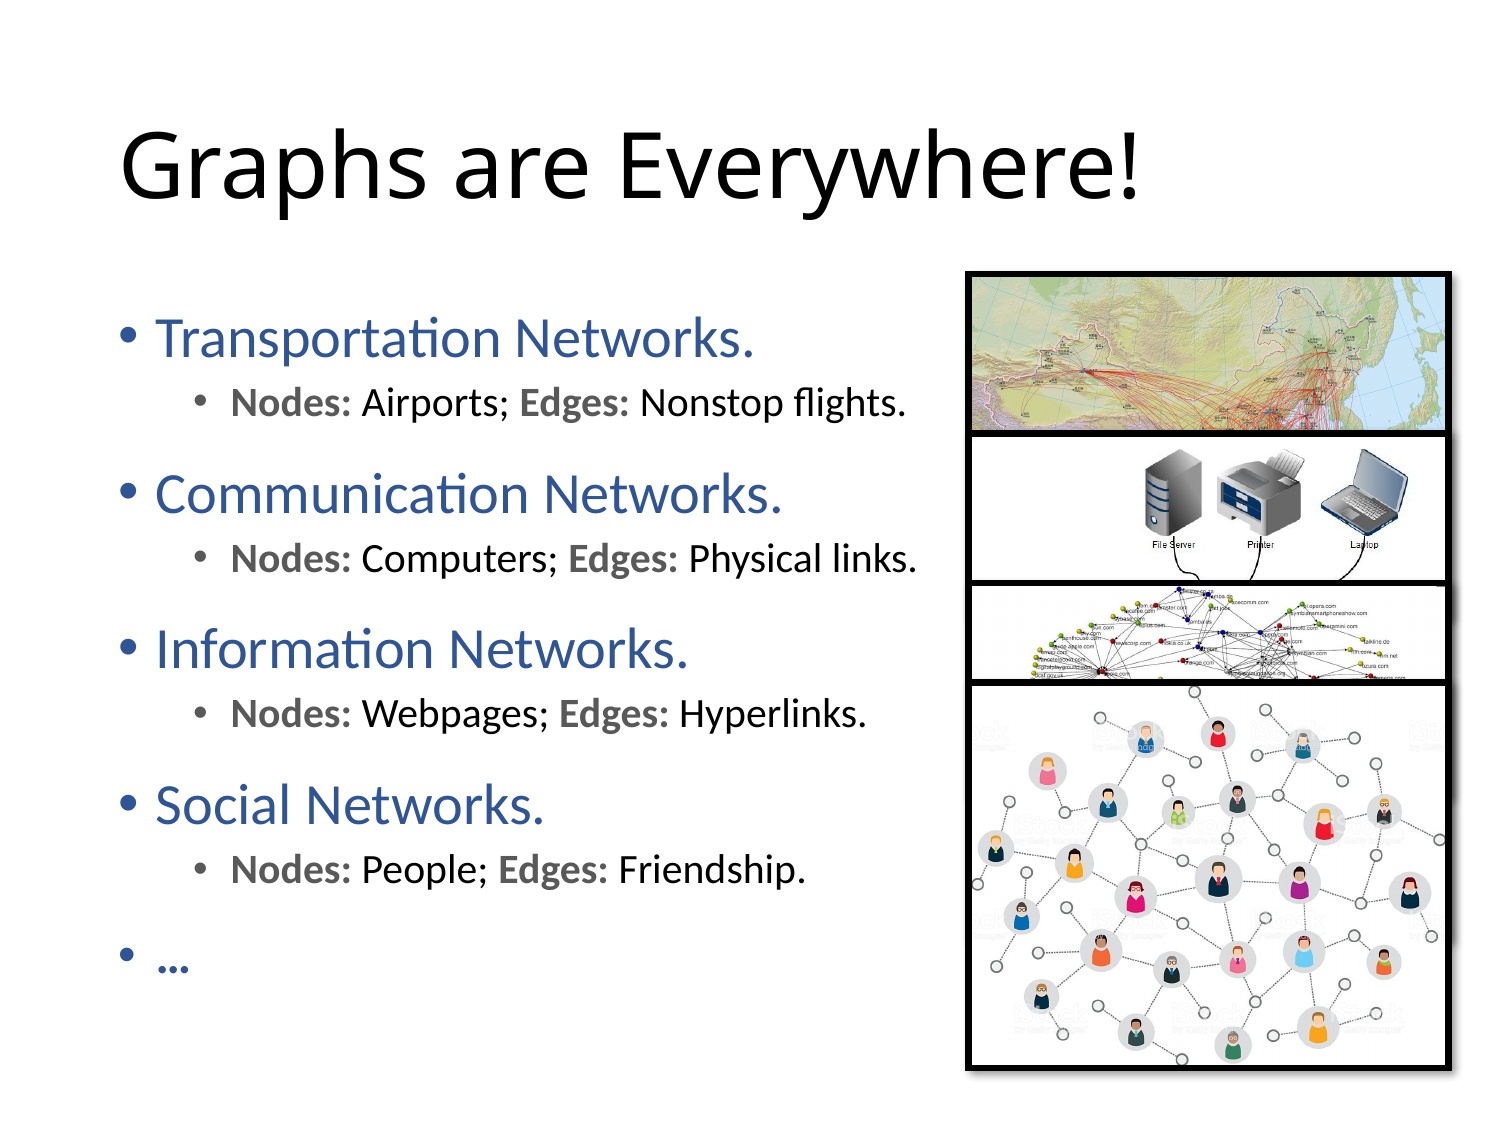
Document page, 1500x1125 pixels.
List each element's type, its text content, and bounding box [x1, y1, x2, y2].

picture [971, 277, 1446, 1066]
title Graphs are Everywhere! [103, 59, 1397, 278]
list Transportation Networks. Nodes: Airports; Edges: Nonstop flights. Communication Networks. Nodes: Computers; Edges: Physical links. Information Networks. Nodes: Webpages; Edges: Hyperlinks. Social Networks. Nodes: People; Edges: Friendship. … [103, 299, 964, 1014]
